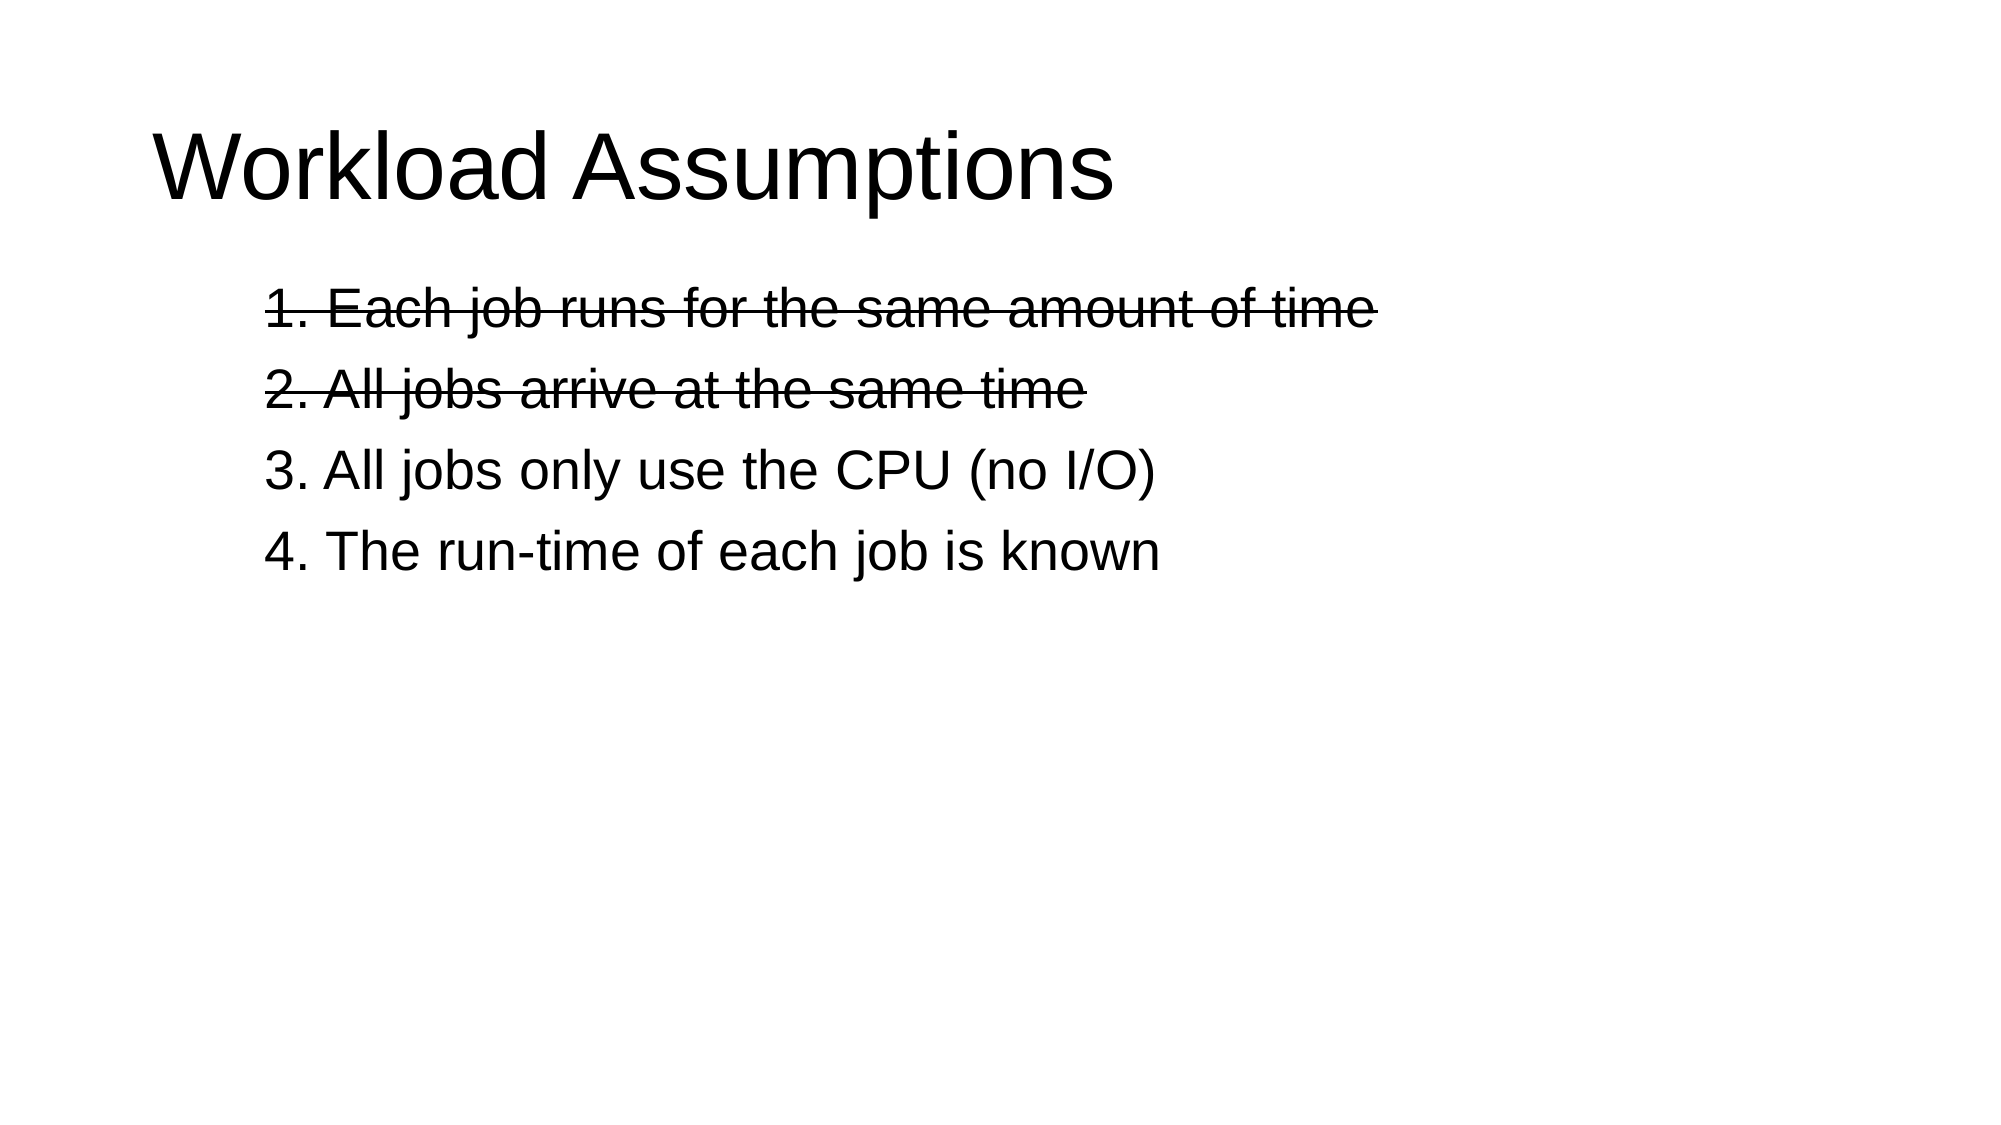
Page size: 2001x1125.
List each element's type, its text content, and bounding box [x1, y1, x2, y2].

list 1. Each job runs for the same amount of time 2. All jobs arrive at the same time 3. All jobs only use the CPU (no I/O) 4. The run-time of each job is known [249, 272, 1531, 853]
title Workload Assumptions [137, 59, 1863, 278]
